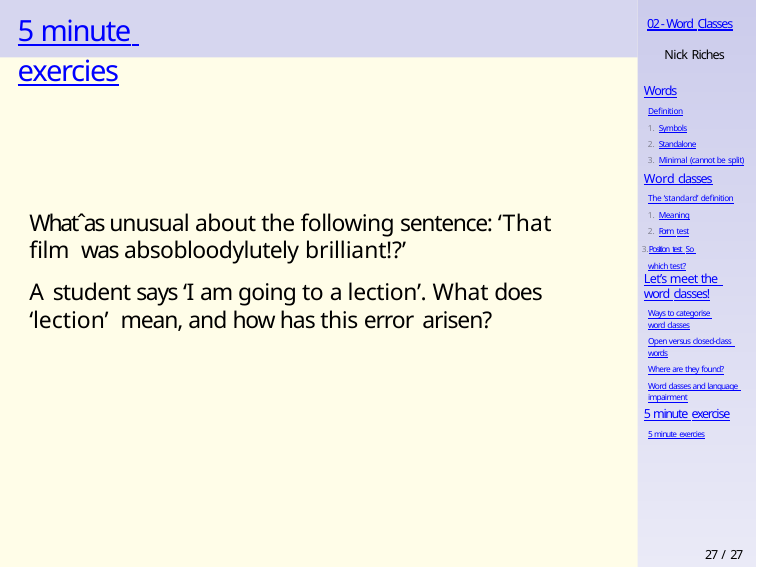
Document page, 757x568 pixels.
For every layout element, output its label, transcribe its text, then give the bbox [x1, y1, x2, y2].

text_box 5 minute exercise 5 minute exercies [641, 395, 742, 440]
text_box 27 / 27 [703, 545, 745, 563]
text_box Let’s meet the word classes! Ways to categorise word classes Open versus closed-class words Where are they found? Word classes and language impairment [641, 271, 749, 404]
title 5 minute exercies [15, 9, 232, 108]
text_box Word classes The ‘standard’ definition Meaning Form test Position test So which test? [641, 160, 742, 271]
text_box Nick Riches Words Definition Symbols Standalone Minimal (cannot be split) [641, 45, 755, 167]
picture [637, 0, 756, 567]
text_box Whatˆas unusual about the following sentence: ‘That film was absobloodylutely brilliant!?’ A student says ‘I am going to a lection’. What does ‘lection’ mean, and how has this error arisen? [27, 206, 610, 333]
text_box [0, 0, 638, 58]
text_box 02 - Word Classes [644, 13, 749, 33]
